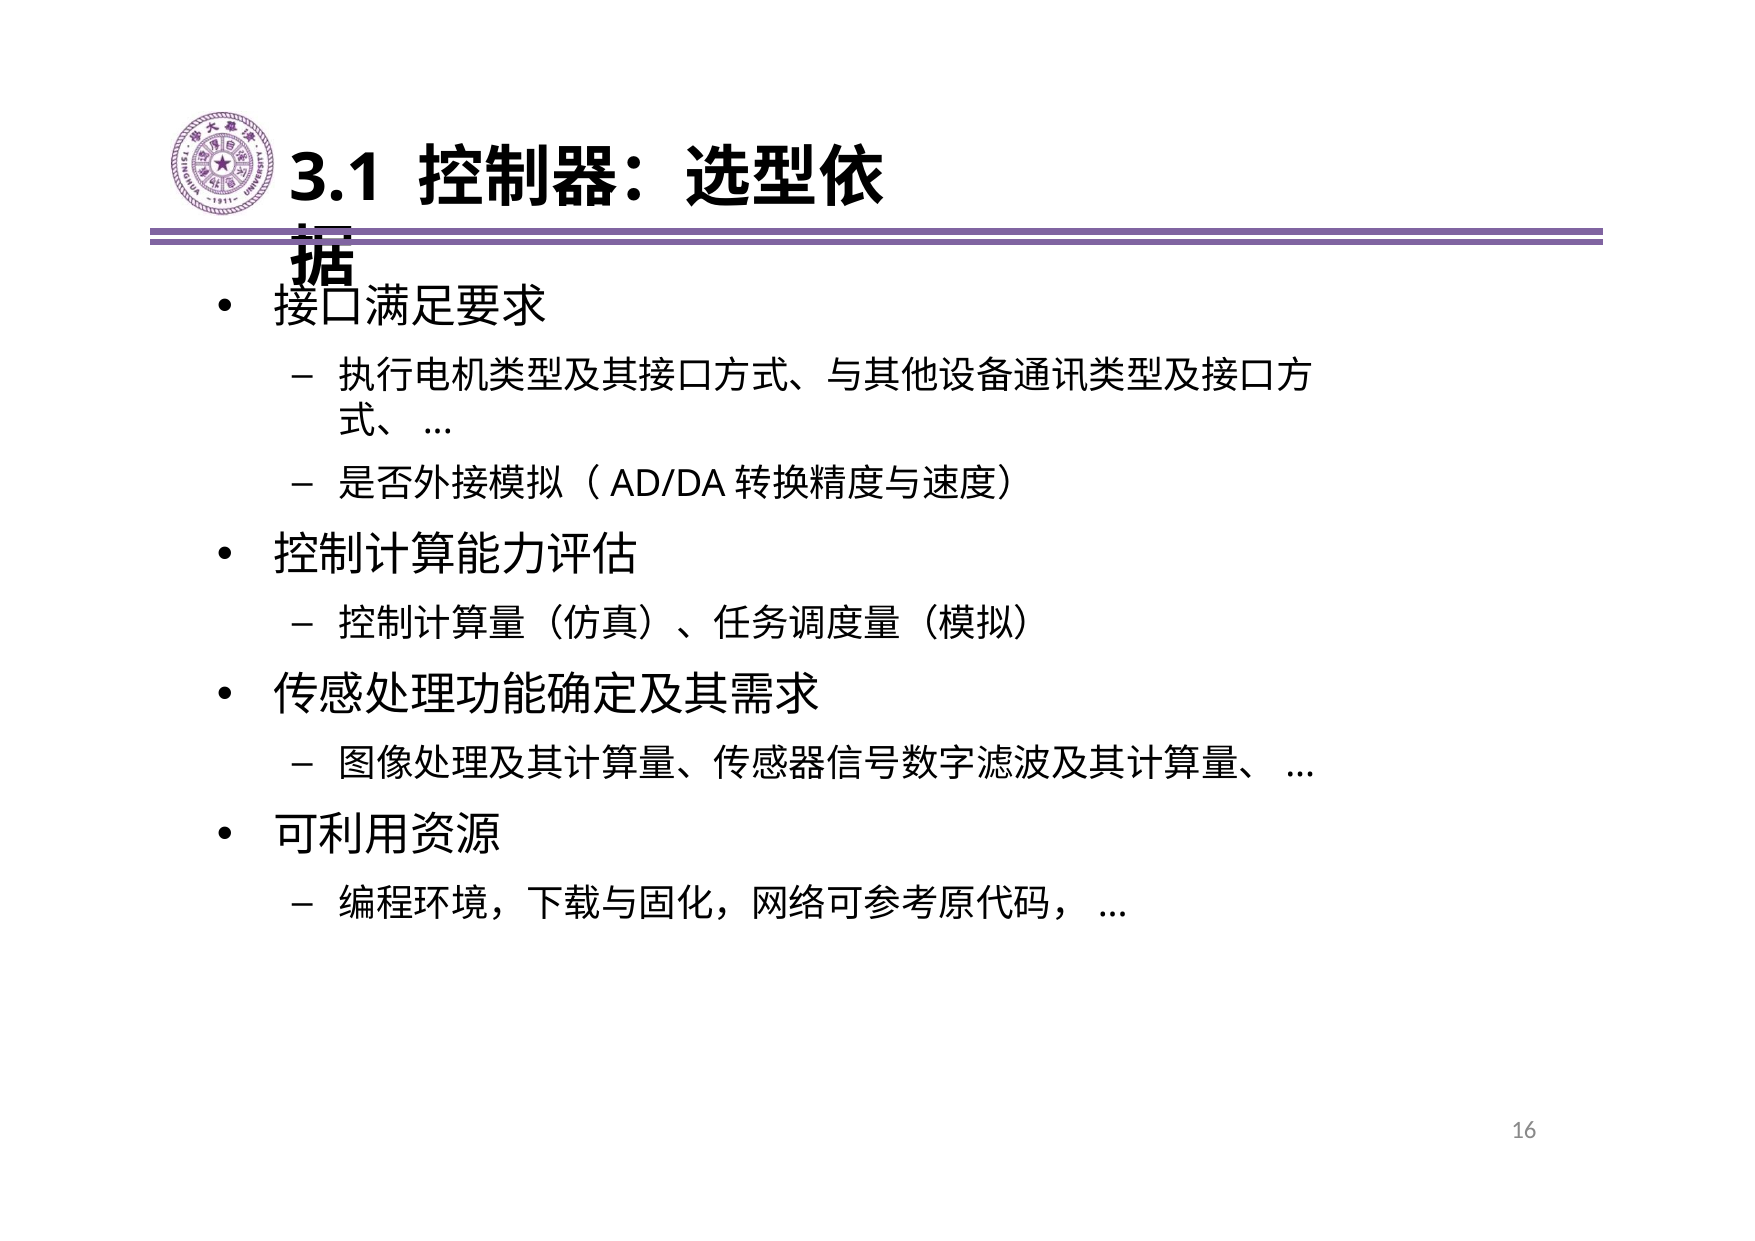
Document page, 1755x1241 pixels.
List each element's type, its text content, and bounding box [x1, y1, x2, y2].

title 3.1 控制器：选型依据 [287, 243, 947, 341]
text_box 接口满足要求 执行电机类型及其接口方式、与其他设备通讯类型及接口方式、... 是否外接模拟（AD/DA转换精度与速度） 控制计算能力评估 控制计算量（仿真）、任务调度量（模拟） 传感处理功能确定及其需求 图像处理及其计算量、传感器信号数字滤波及其计算量、... 可利用资源 编程环境，下载与固化，网络可参考原代码，... [214, 251, 1419, 924]
title 3.1 控制器：选型依据 [287, 232, 947, 242]
text_box [170, 111, 275, 216]
title 3.1 控制器：选型依据 [287, 131, 947, 231]
text_box 16 [1509, 1111, 1539, 1144]
